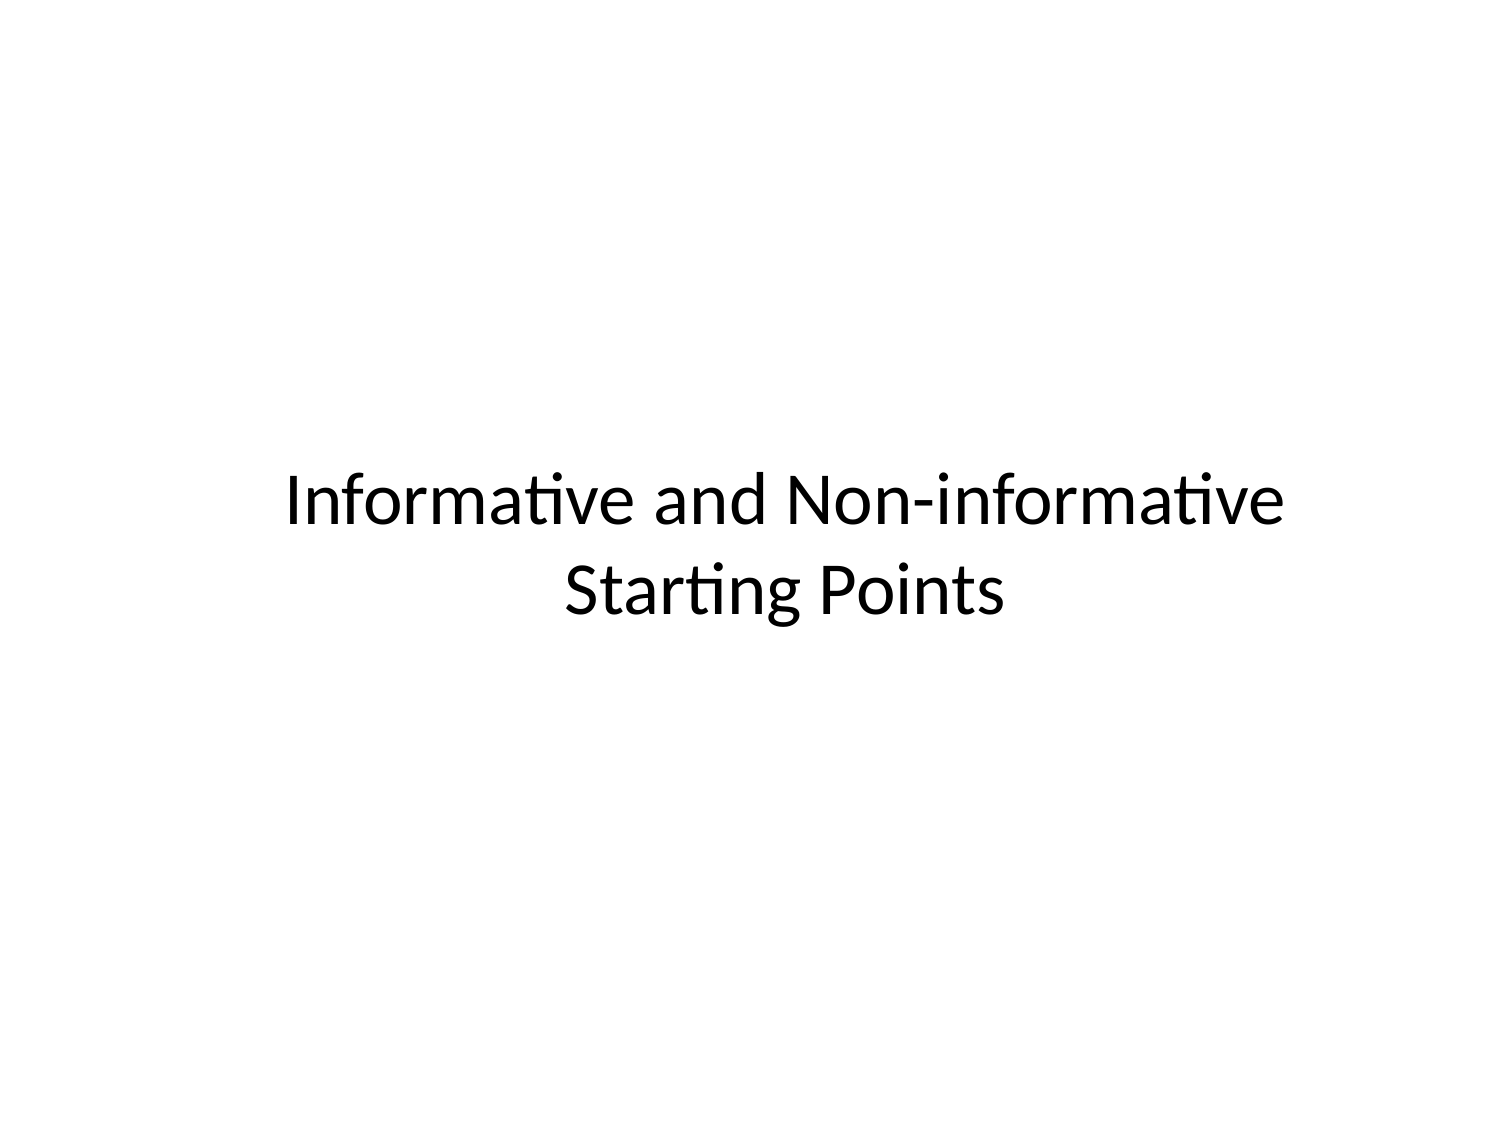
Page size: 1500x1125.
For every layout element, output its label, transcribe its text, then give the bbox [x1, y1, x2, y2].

text_box Informative and Non-informative Starting Points [242, 442, 1329, 637]
